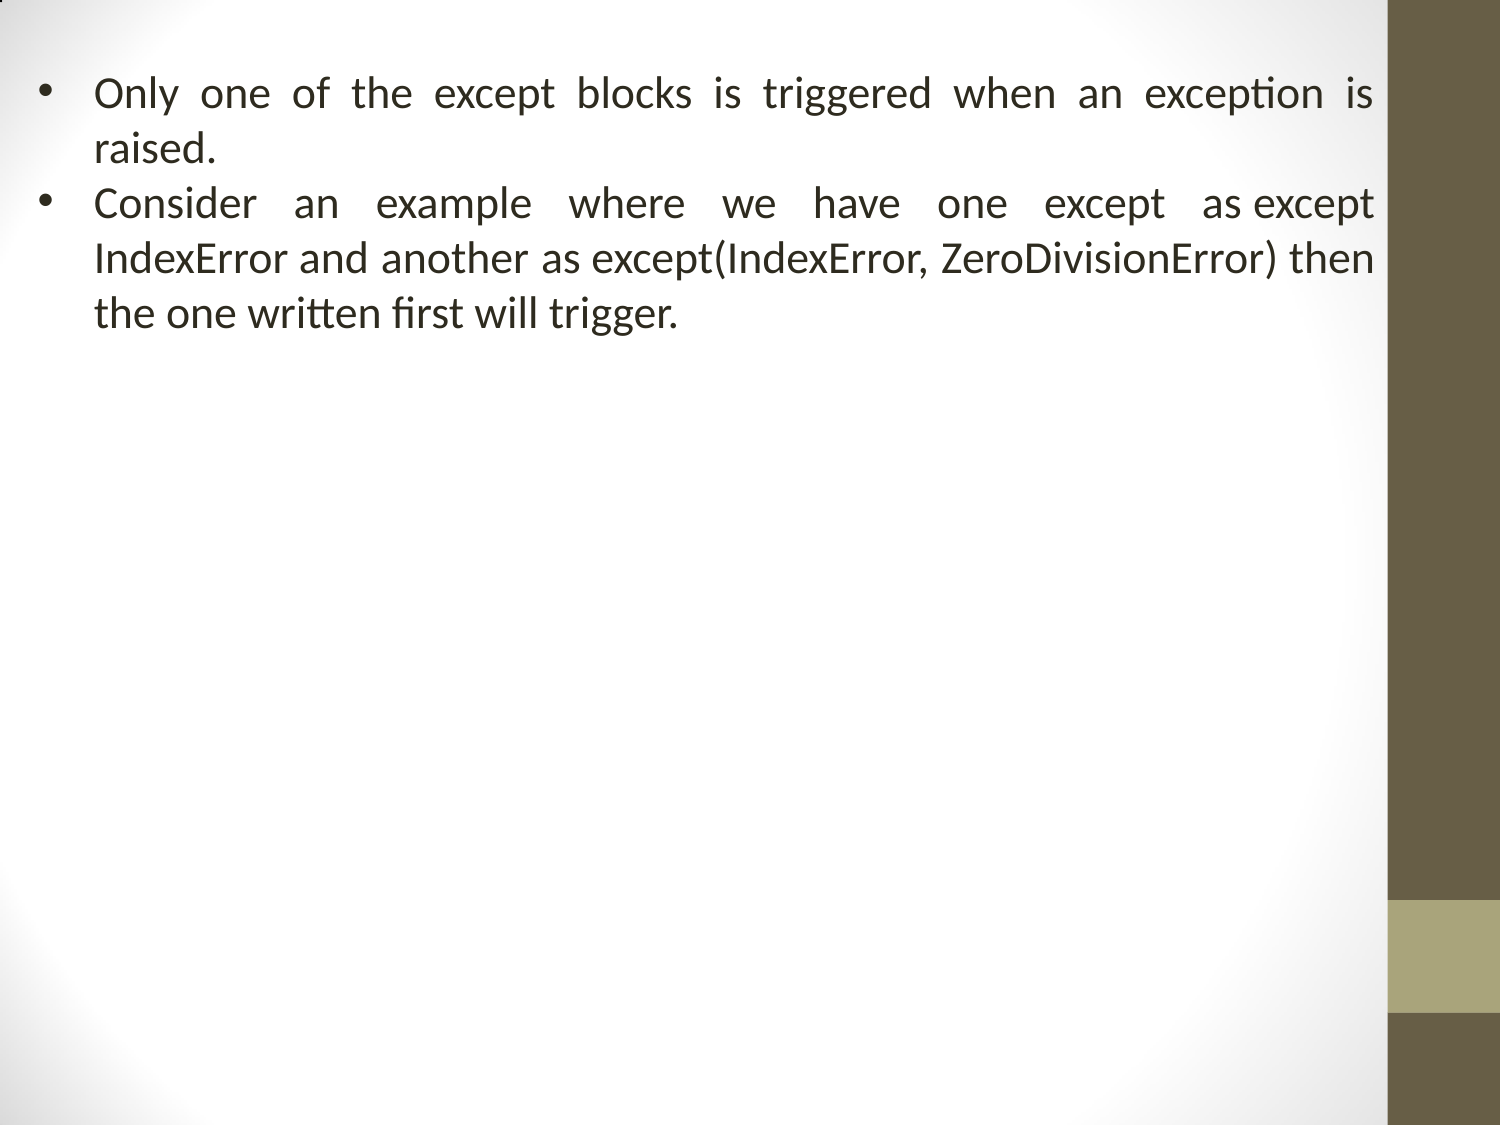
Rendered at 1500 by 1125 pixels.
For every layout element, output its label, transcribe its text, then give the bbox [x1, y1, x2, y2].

list Only one of the except blocks is triggered when an exception is raised. Consider an example where we have one except as except IndexError and another as except(IndexError, ZeroDivisionError) then the one written first will trigger. [37, 62, 1375, 396]
picture [0, 0, 1387, 1125]
